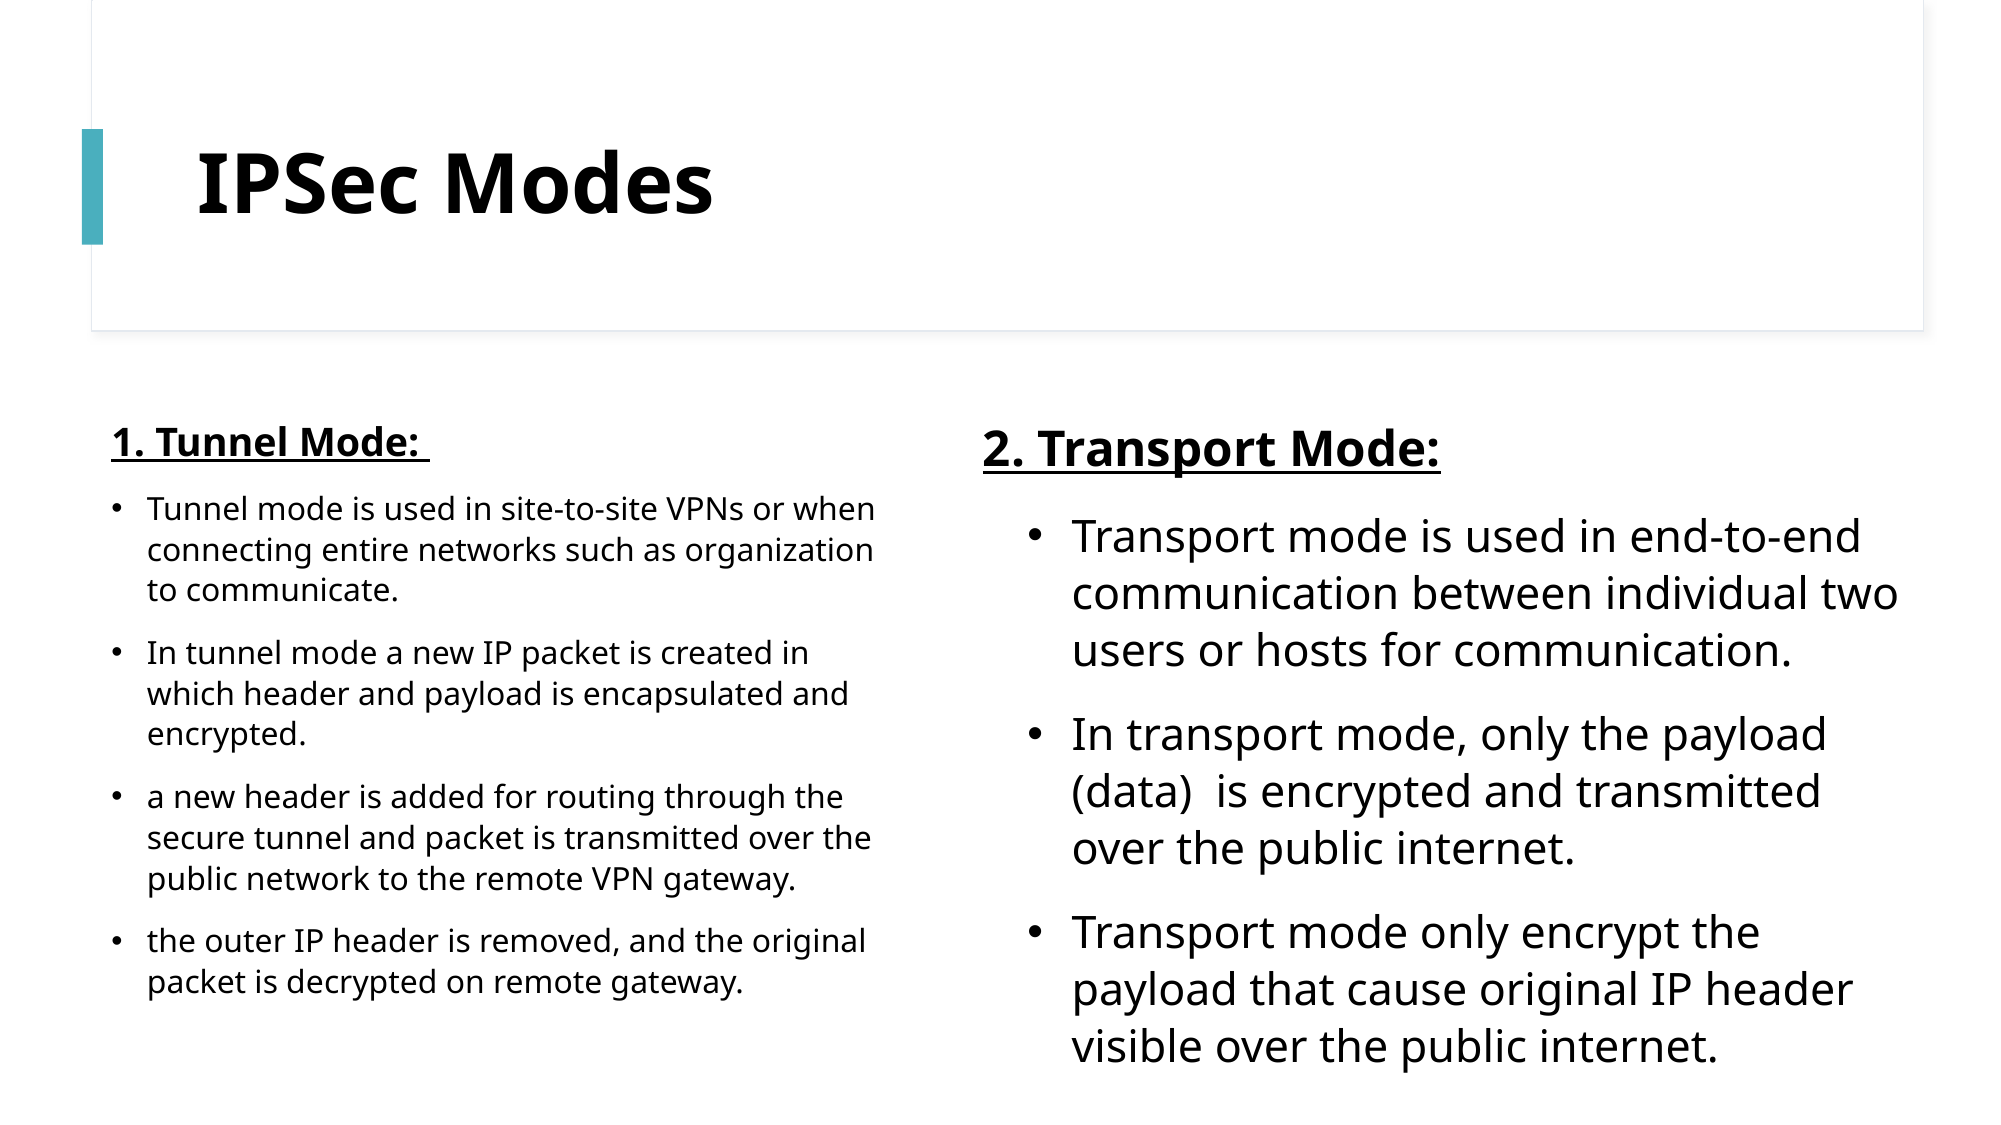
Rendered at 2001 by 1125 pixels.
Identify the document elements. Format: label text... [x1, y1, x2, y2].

list 1. Tunnel Mode: Tunnel mode is used in site-to-site VPNs or when connecting entire networks such as organization to communicate. In tunnel mode a new IP packet is created in which header and payload is encapsulated and encrypted. a new header is added for routing through the secure tunnel and packet is transmitted over the public network to the remote VPN gateway. the outer IP header is removed, and the original packet is decrypted on remote gateway. [96, 406, 907, 1013]
title IPSec Modes [183, 90, 1851, 284]
list 2. Transport Mode: Transport mode is used in end-to-end communication between individual two users or hosts for communication. In transport mode, only the payload (data) is encrypted and transmitted over the public internet. Transport mode only encrypt the payload that cause original IP header visible over the public internet. [967, 406, 1924, 1090]
